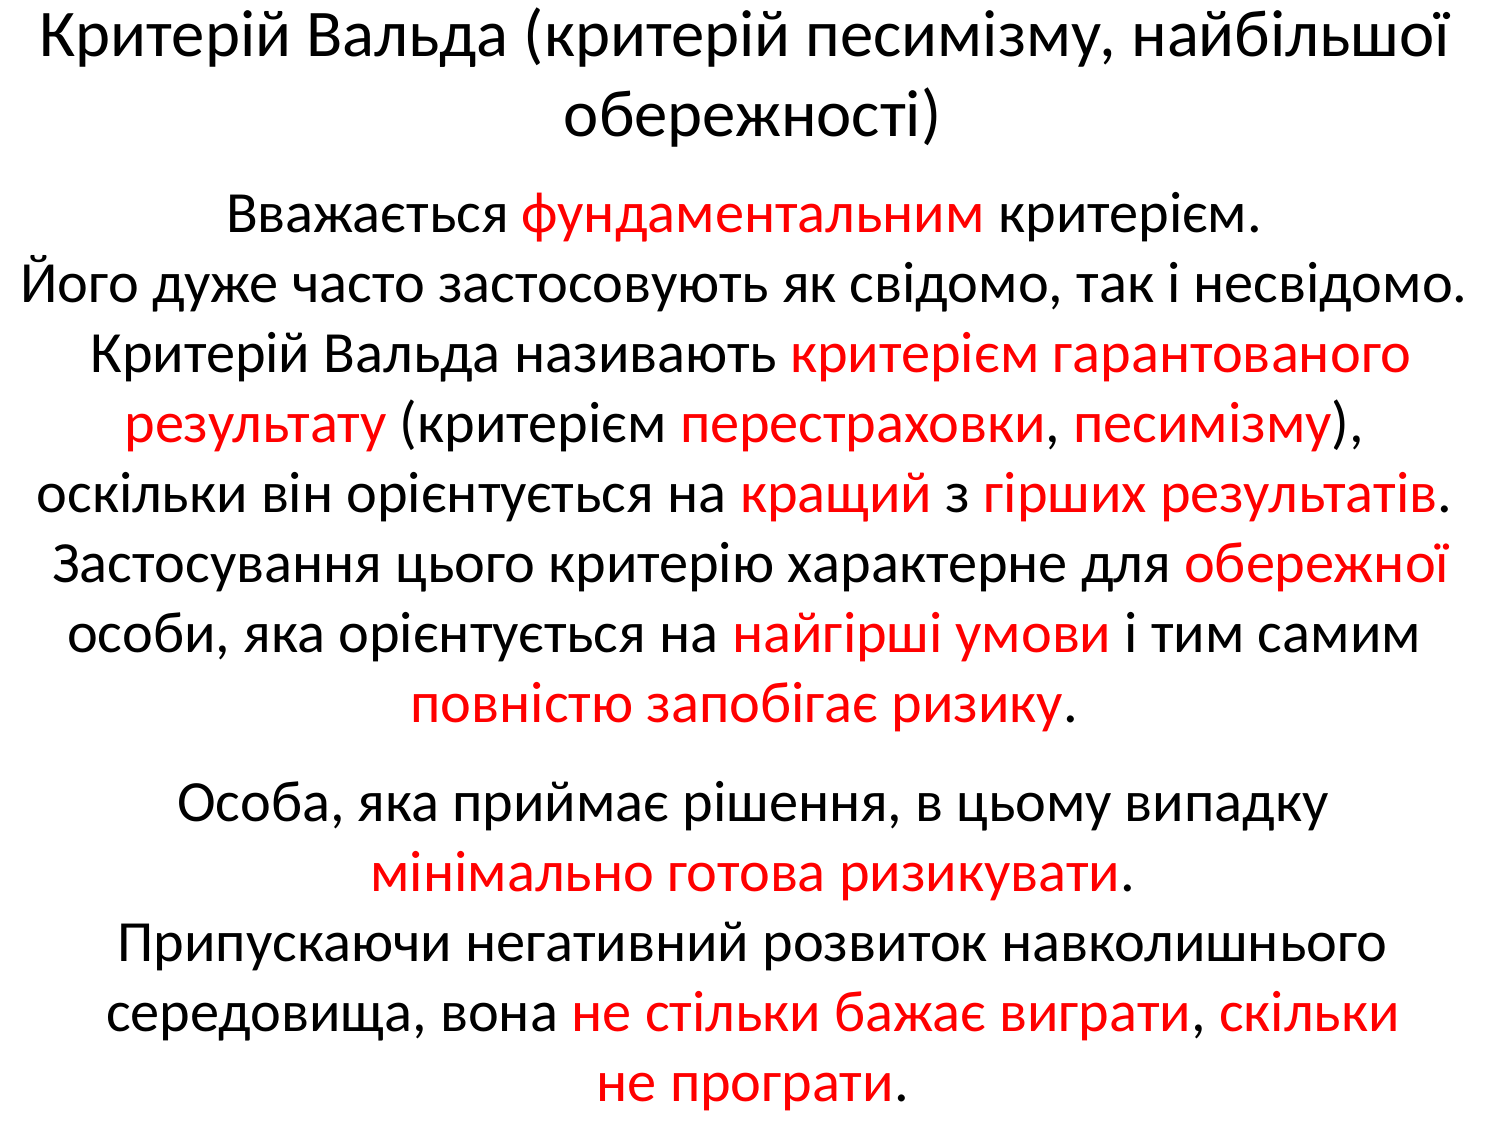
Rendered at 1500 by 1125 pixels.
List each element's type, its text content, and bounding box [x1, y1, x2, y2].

text_box Вважається фундаментальним критерієм. Його дуже часто застосовують як свідомо, так і несвідомо. Критерій Вальда називають критерієм гарантованого результату (критерієм перестраховки, песимізму), оскільки він орієнтується на кращий з гірших результатів. Застосування цього критерію характерне для обережної особи, яка орієнтується на найгірші умови і тим самим повністю запобігає ризику. [0, 167, 1489, 742]
text_box Критерій Вальда (критерій песимізму, найбільшої обережності) [17, 0, 1489, 157]
text_box Особа, яка приймає рішення, в цьому випадку мінімально готова ризикувати. Припускаючи негативний розвиток навколишнього середовища, вона не стільки бажає виграти, скільки не програти. [73, 756, 1433, 1121]
